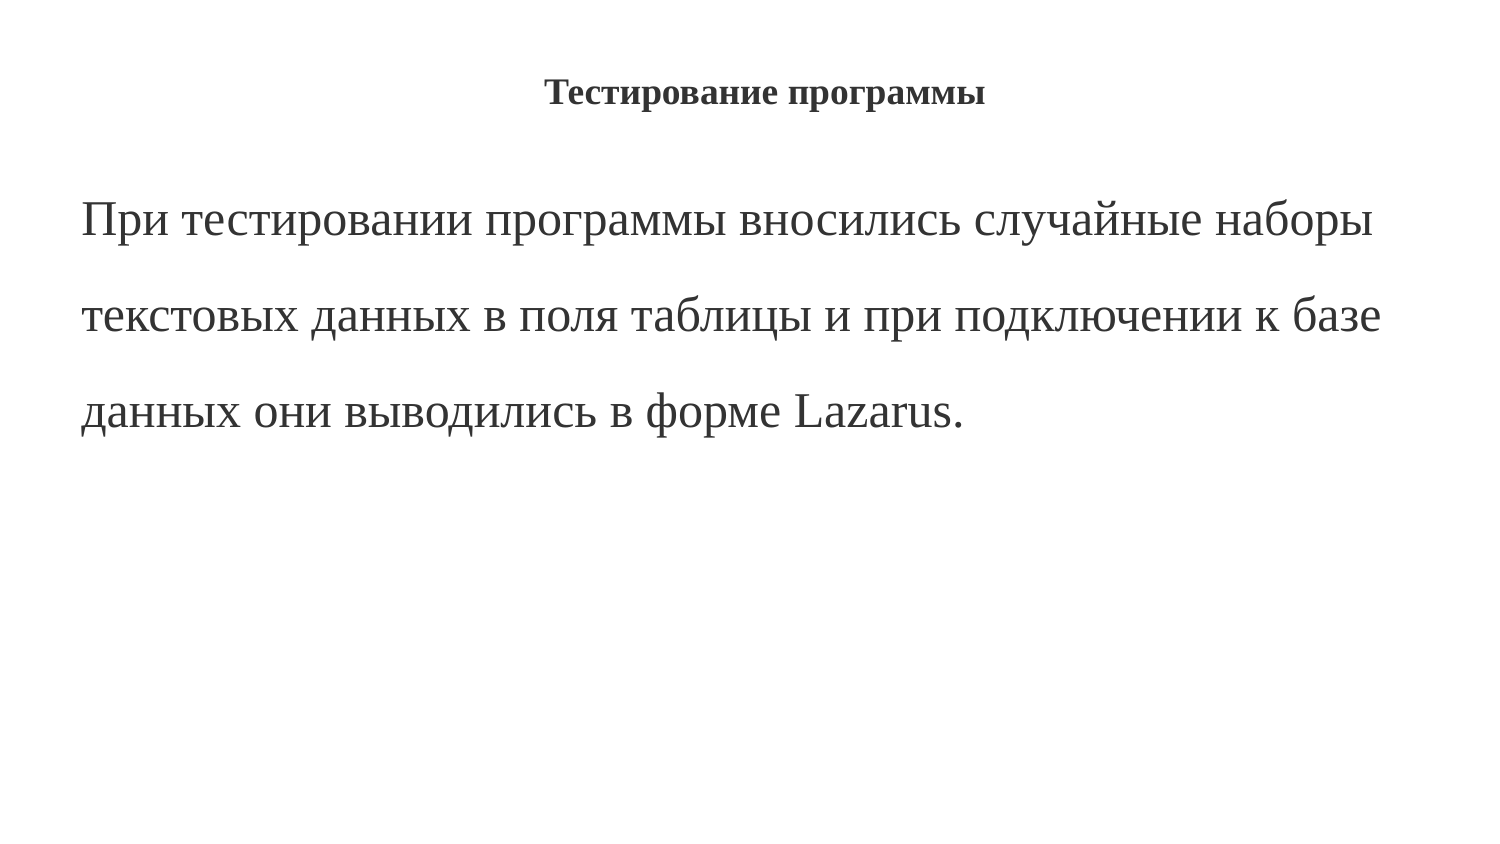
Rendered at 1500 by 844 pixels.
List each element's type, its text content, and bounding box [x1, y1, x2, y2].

title Тестирование программы [66, 25, 1464, 119]
list При тестировании программы вносились случайные наборы текстовых данных в поля таблицы и при подключении к базе данных они выводились в форме Lazarus. [66, 134, 1464, 696]
